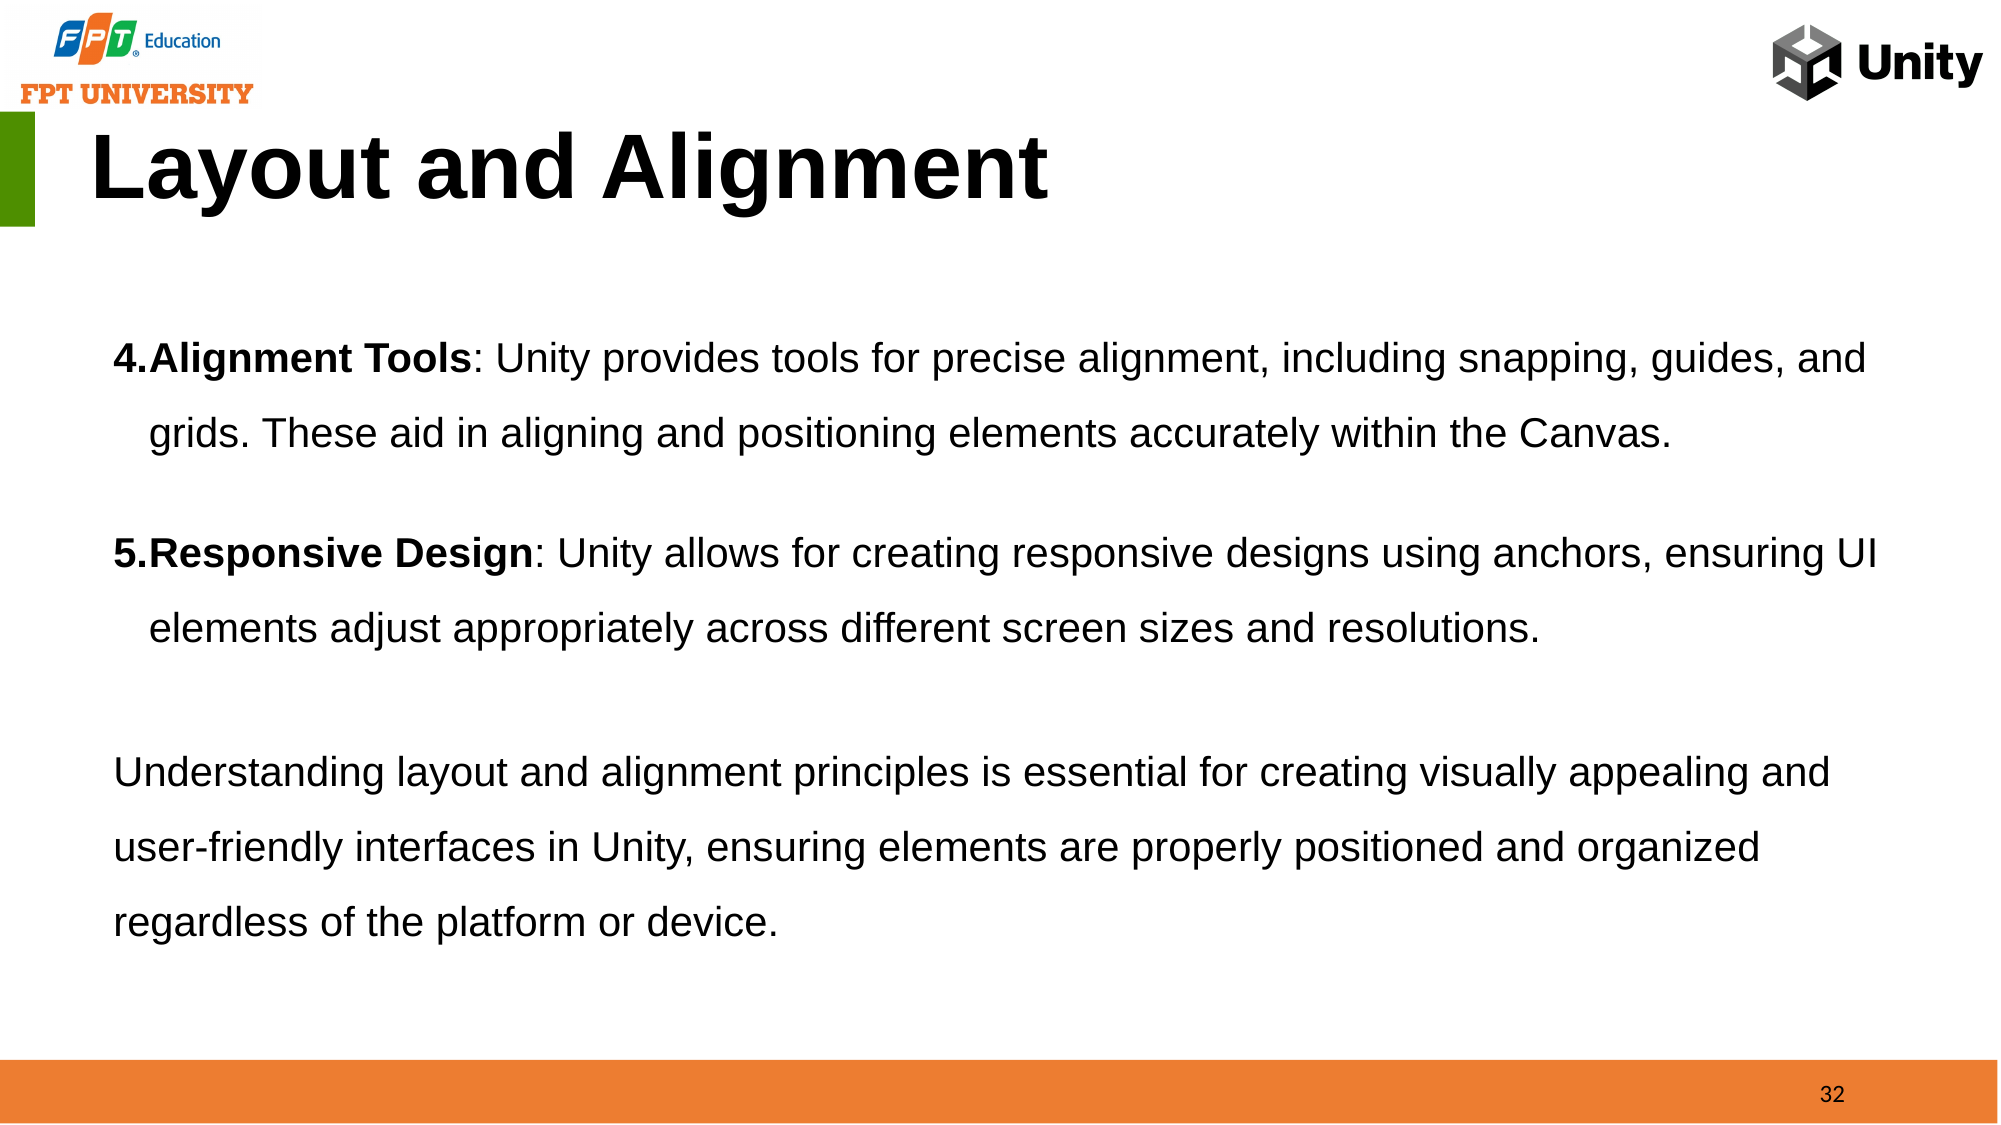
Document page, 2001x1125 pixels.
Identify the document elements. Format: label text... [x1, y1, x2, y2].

text_box Alignment Tools: Unity provides tools for precise alignment, including snapping, guides, and grids. These aid in aligning and positioning elements accurately within the Canvas. Responsive Design: Unity allows for creating responsive designs using anchors, ensuring UI elements adjust appropriately across different screen sizes and resolutions. [98, 298, 1913, 638]
text_box Understanding layout and alignment principles is essential for creating visually appealing and user-friendly interfaces in Unity, ensuring elements are properly positioned and organized regardless of the platform or device. [98, 712, 1925, 937]
slide_number 32 [1412, 1063, 1860, 1121]
picture [1765, 0, 1992, 126]
picture [4, 4, 262, 109]
text_box Layout and Alignment [37, 111, 1975, 227]
